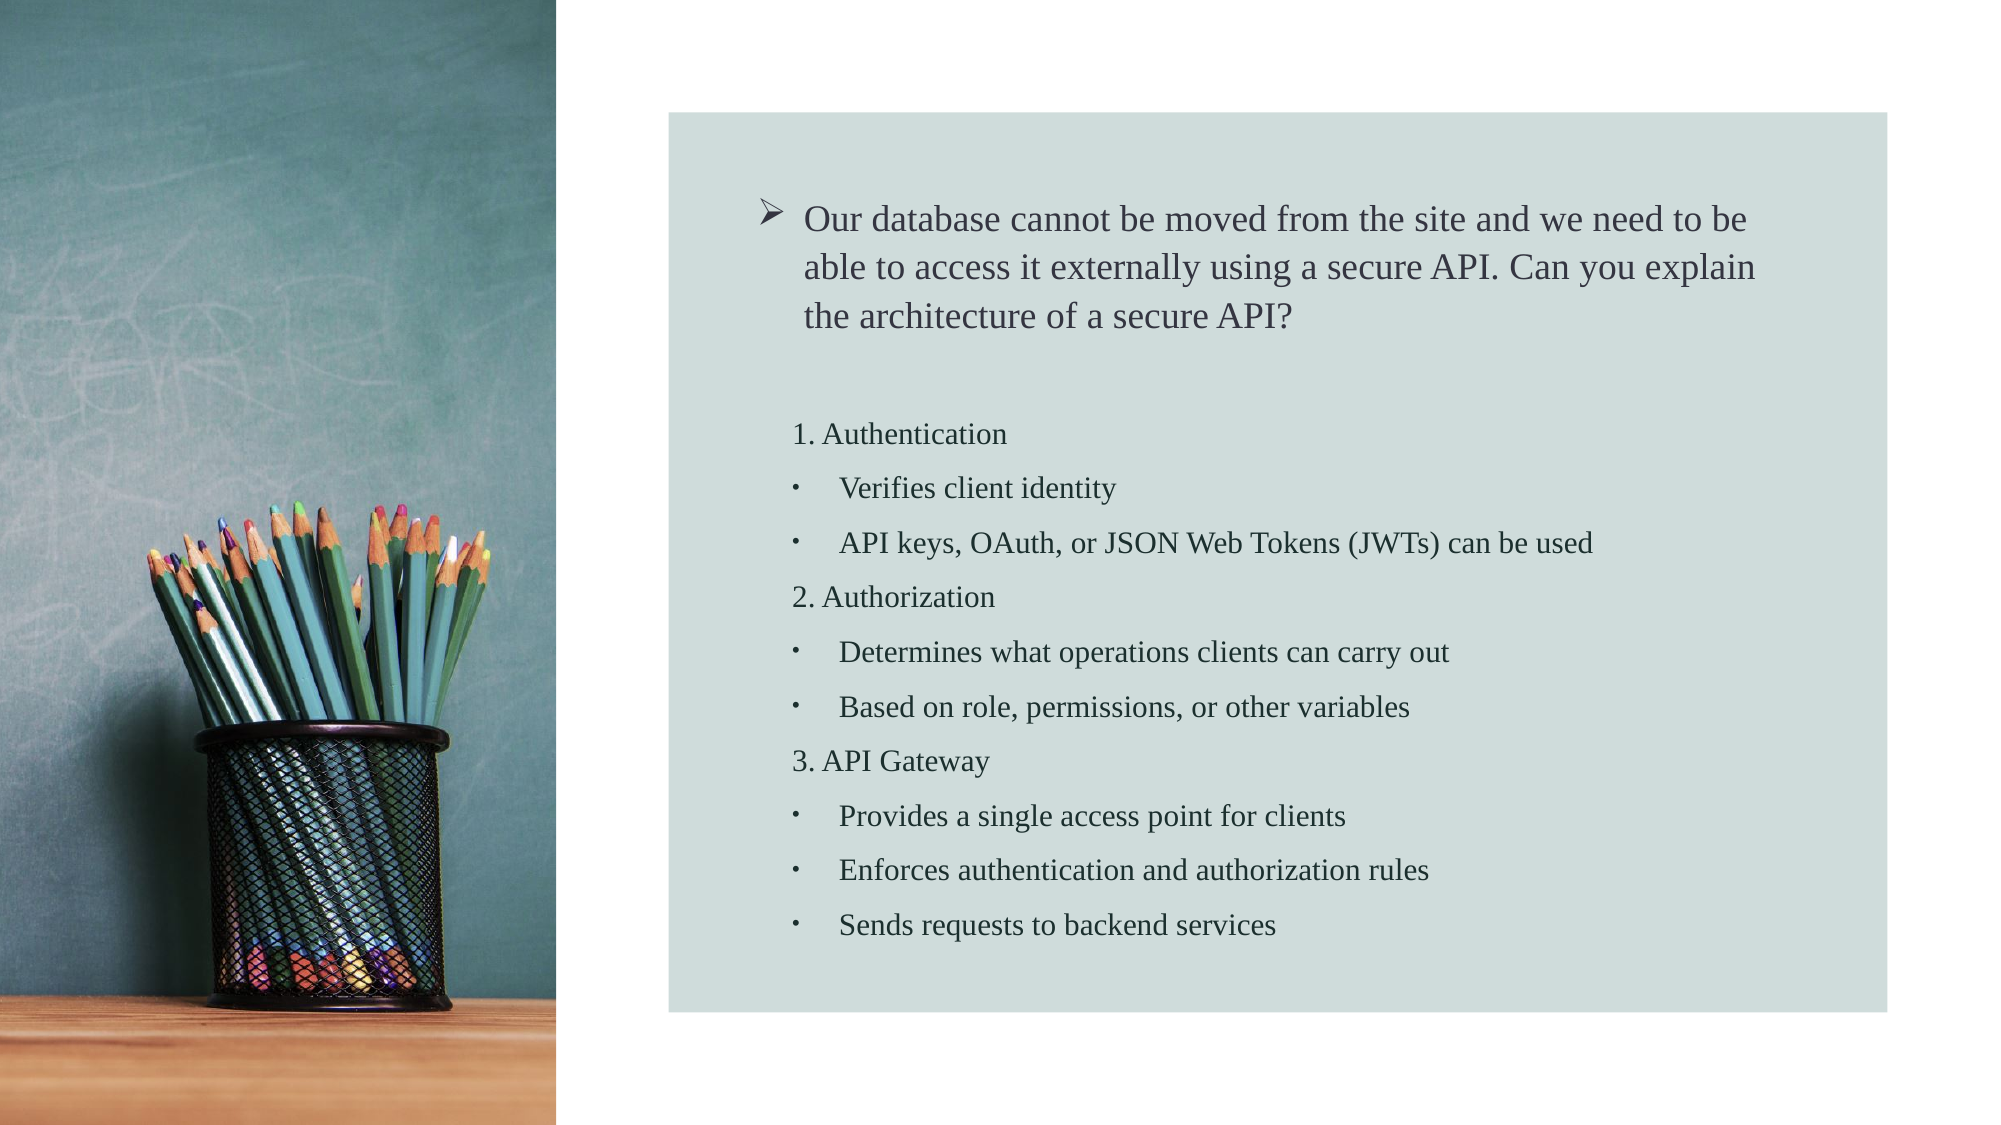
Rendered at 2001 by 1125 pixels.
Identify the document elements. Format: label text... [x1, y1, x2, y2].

text_box Our database cannot be moved from the site and we need to be able to access it externally using a secure API. Can you explain the architecture of a secure API? [742, 183, 1814, 343]
picture [0, 0, 557, 1125]
text_box [557, 0, 2000, 1125]
subtitle 1. Authentication Verifies client identity API keys, OAuth, or JSON Web Tokens (JWTs) can be used 2. Authorization Determines what operations clients can carry out Based on role, permissions, or other variables 3. API Gateway Provides a single access point for clients Enforces authentication and authorization rules Sends requests to backend services [777, 410, 1923, 1035]
text_box [668, 111, 1888, 1013]
